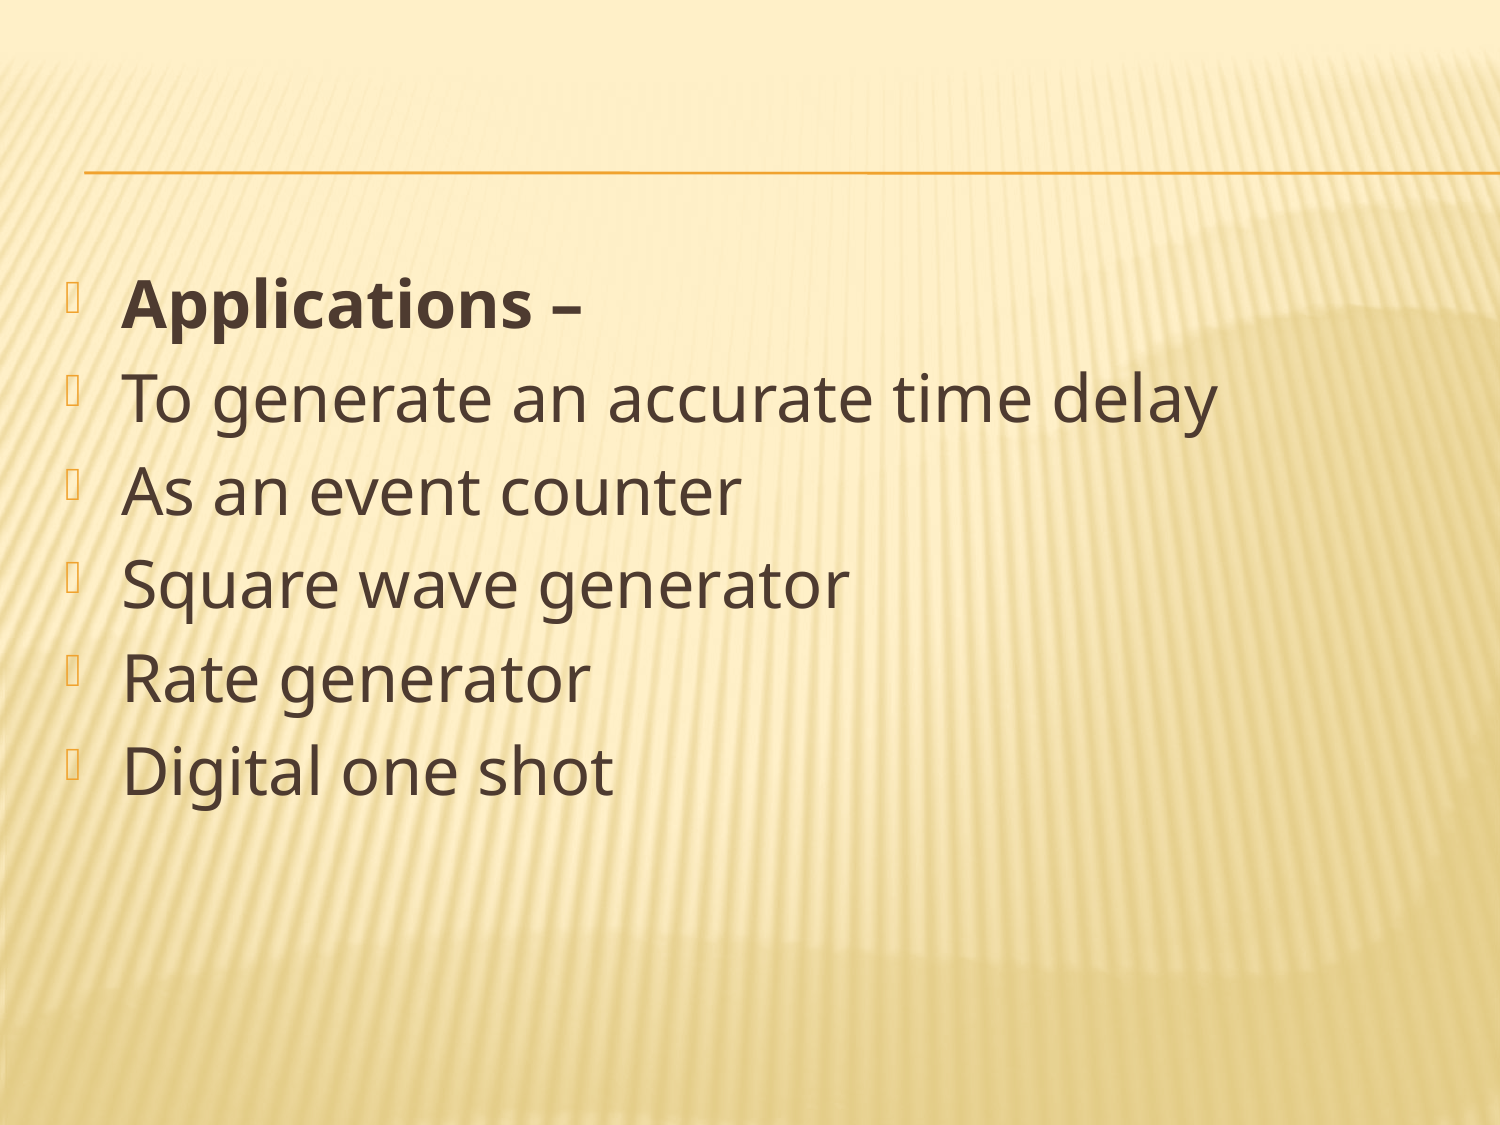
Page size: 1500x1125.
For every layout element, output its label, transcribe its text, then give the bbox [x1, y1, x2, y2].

list Applications – To generate an accurate time delay As an event counter Square wave generator Rate generator Digital one shot [50, 254, 1475, 998]
